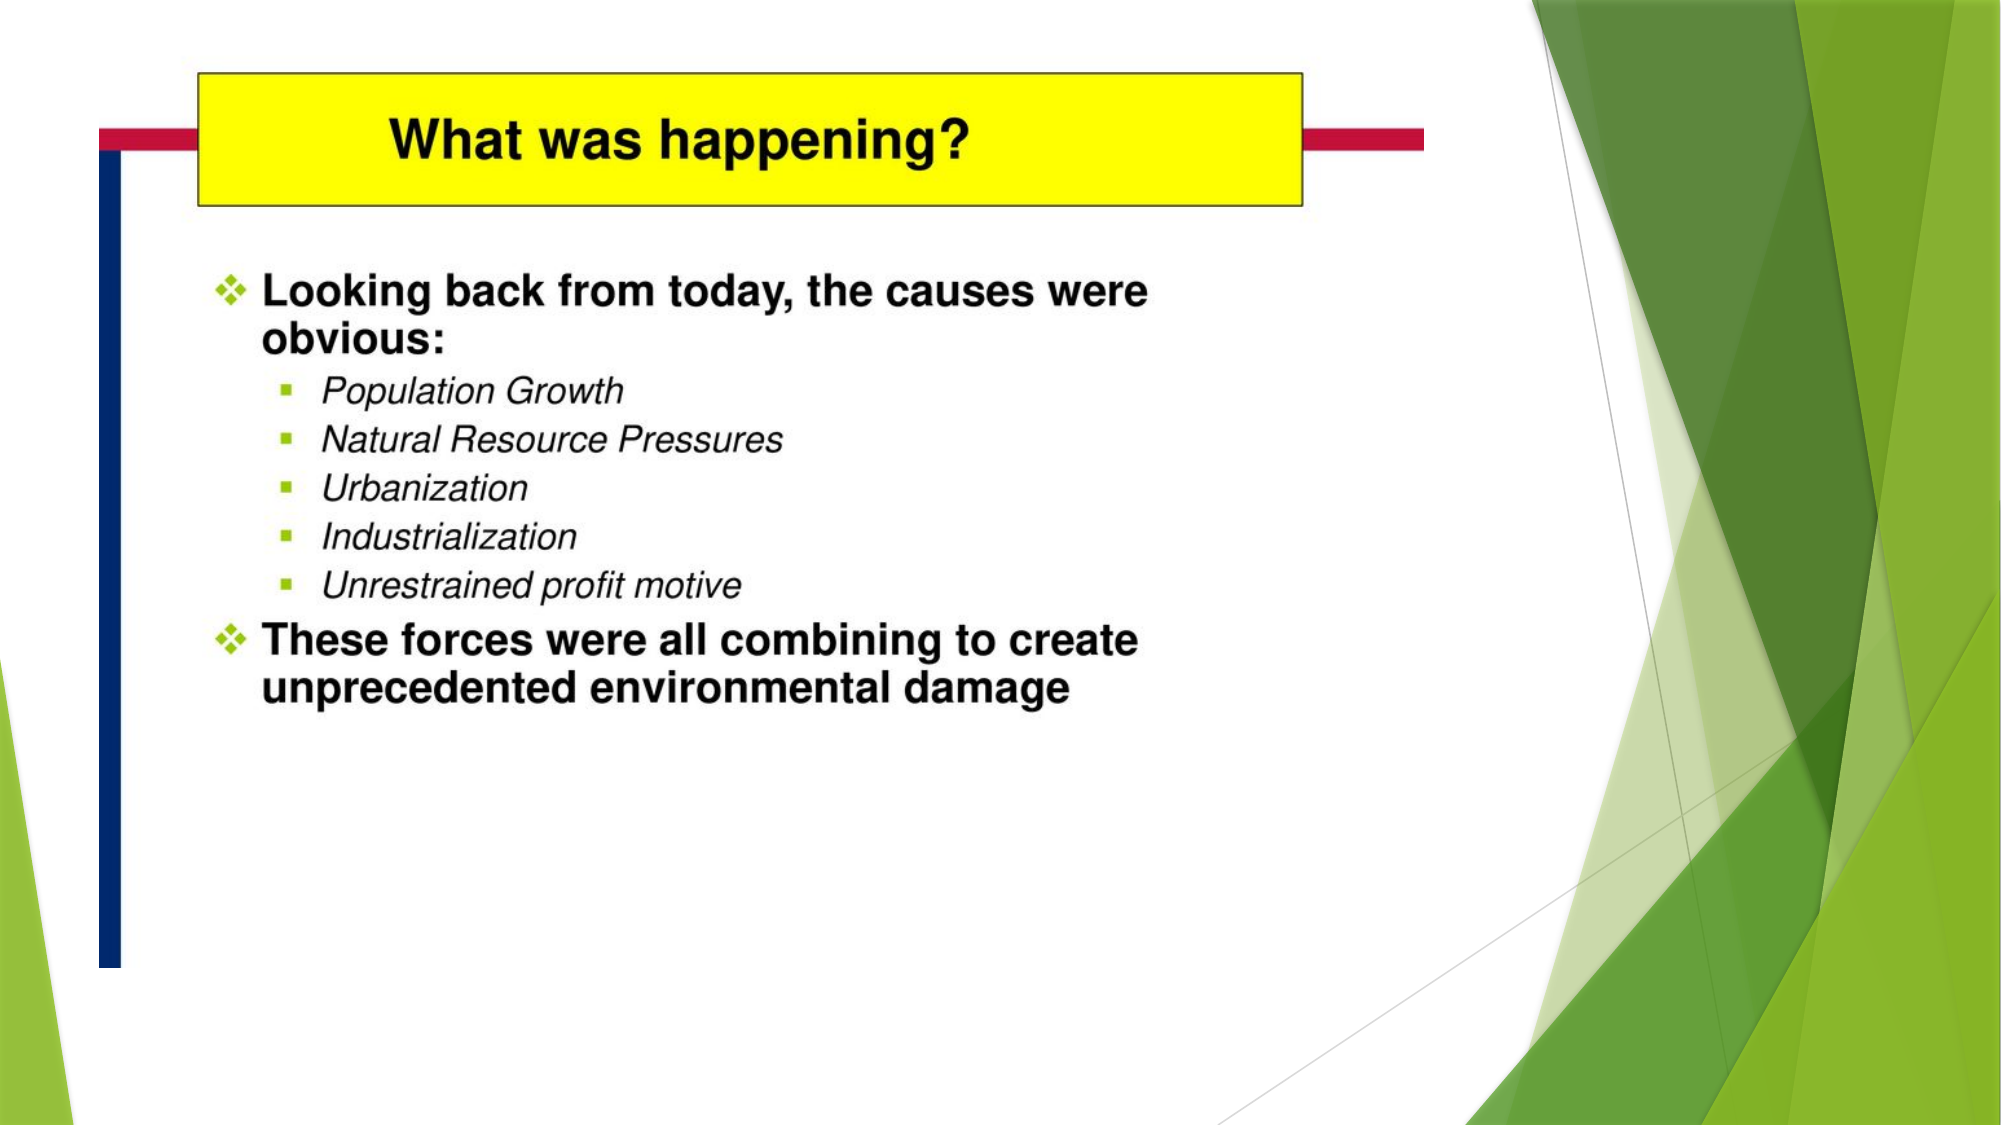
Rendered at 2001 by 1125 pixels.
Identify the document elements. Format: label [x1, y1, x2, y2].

list [99, 0, 1425, 969]
